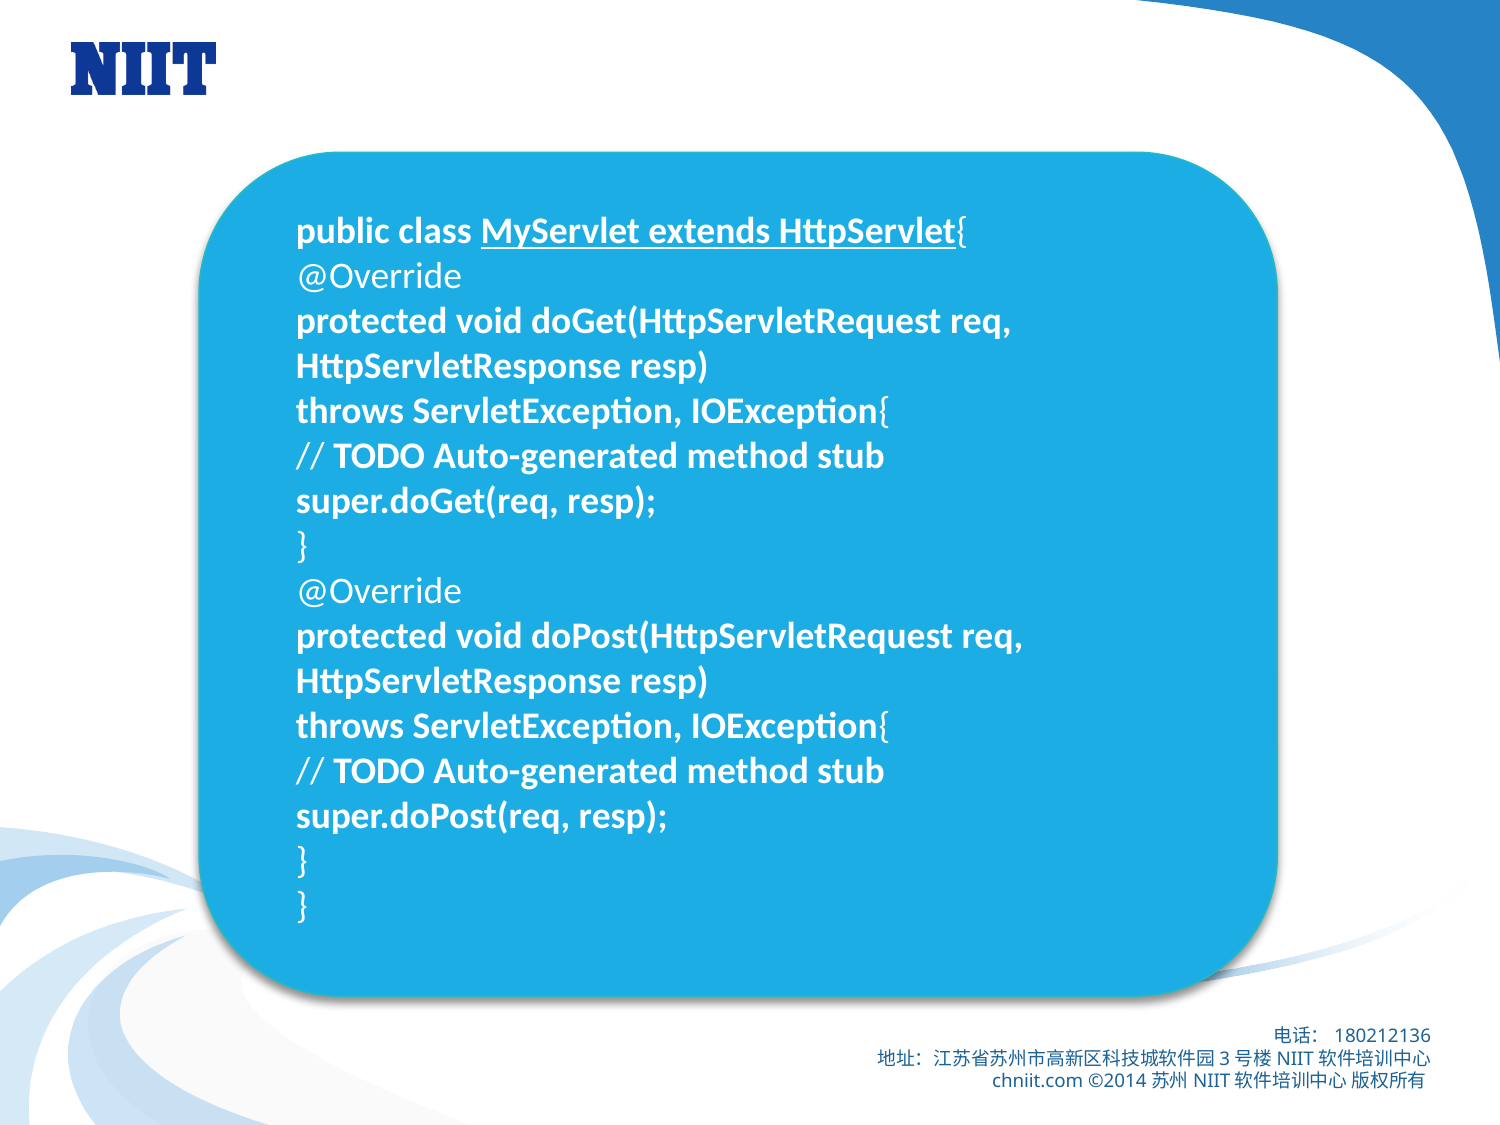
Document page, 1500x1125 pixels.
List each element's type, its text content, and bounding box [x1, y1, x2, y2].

text_box public class MyServlet extends HttpServlet{ @Override protected void doGet(HttpServletRequest req, HttpServletResponse resp) throws ServletException, IOException{ // TODO Auto-generated method stub super.doGet(req, resp); } @Override protected void doPost(HttpServletRequest req, HttpServletResponse resp) throws ServletException, IOException{ // TODO Auto-generated method stub super.doPost(req, resp); } } [281, 199, 1231, 934]
picture [71, 42, 216, 95]
text_box [198, 151, 1279, 997]
